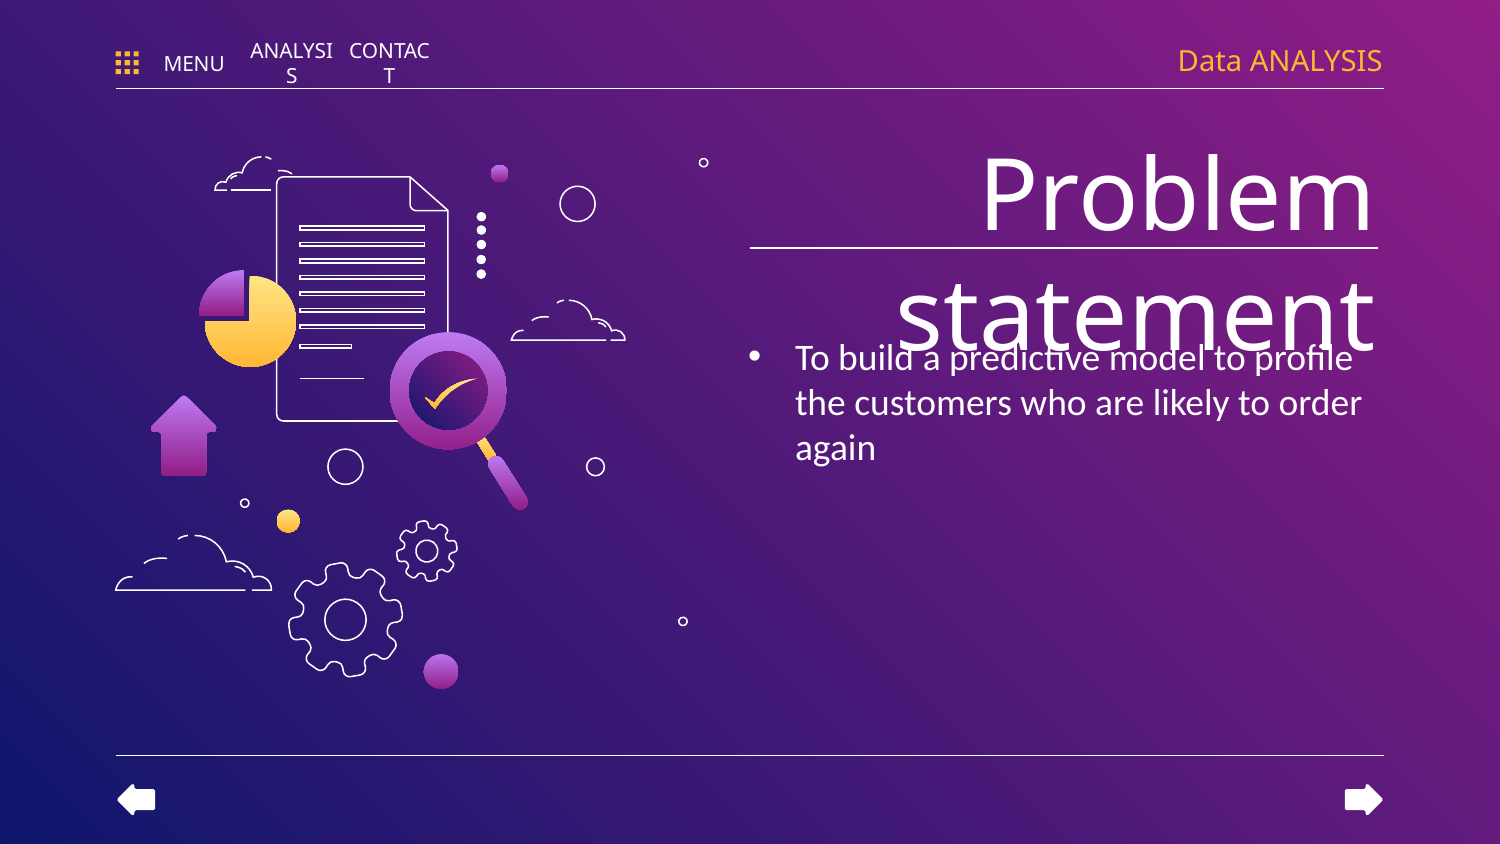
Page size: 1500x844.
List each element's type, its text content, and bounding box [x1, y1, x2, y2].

text_box [109, 45, 145, 81]
text_box Data ANALYSIS [1158, 34, 1383, 85]
text_box MENU [151, 45, 237, 81]
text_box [115, 50, 139, 75]
text_box CONTACT [346, 45, 433, 81]
text_box [1344, 784, 1383, 816]
subtitle To build a predictive model to profile the customers who are likely to order again [733, 273, 1397, 713]
title Problem statement [568, 115, 1391, 242]
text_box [115, 156, 626, 699]
text_box [117, 784, 156, 816]
text_box ANALYSIS [248, 45, 335, 81]
